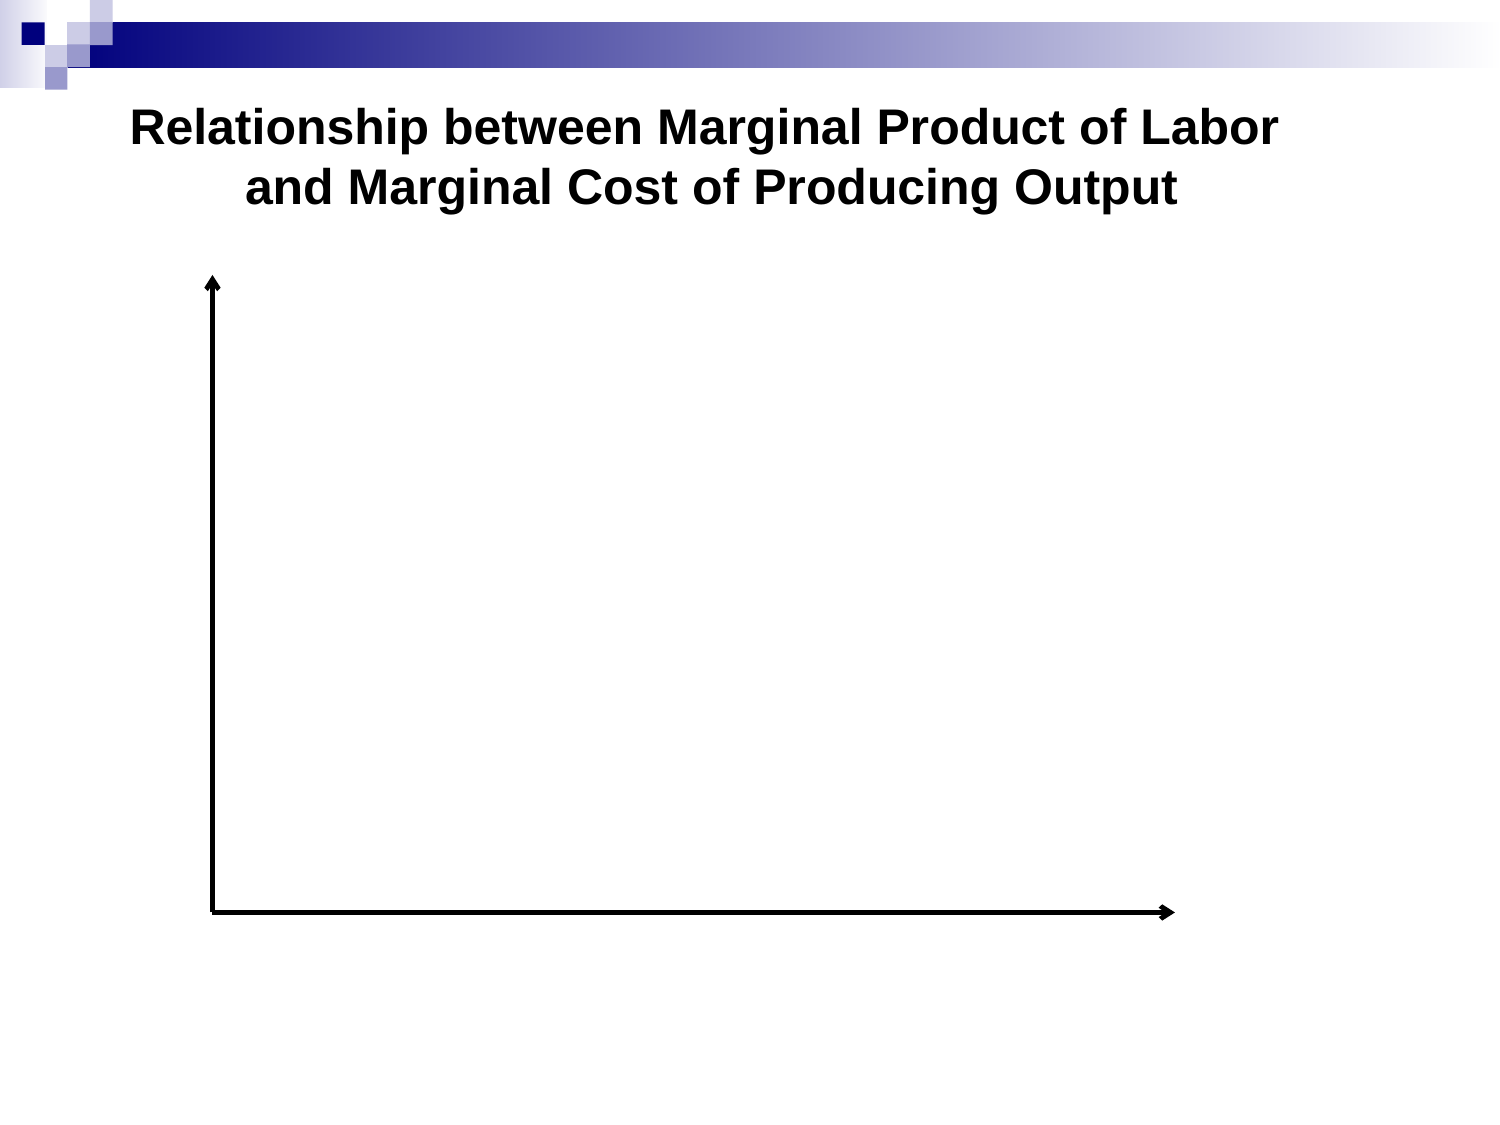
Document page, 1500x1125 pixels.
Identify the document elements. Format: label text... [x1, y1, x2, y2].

text_box Relationship between Marginal Product of Labor and Marginal Cost of Producing Output [114, 87, 1309, 223]
